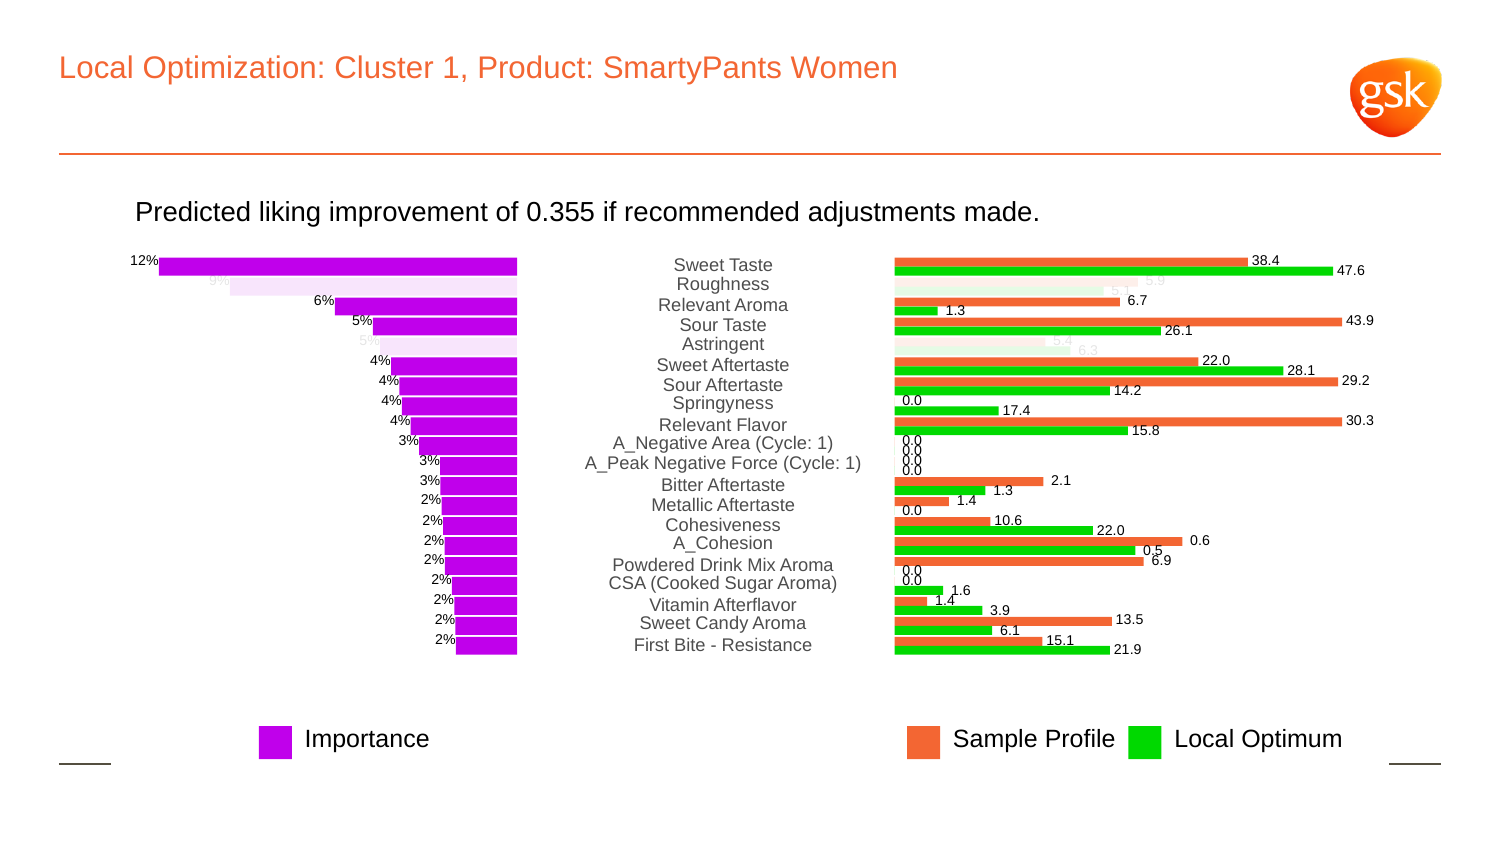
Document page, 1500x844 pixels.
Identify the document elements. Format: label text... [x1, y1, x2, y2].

picture [1333, 38, 1457, 157]
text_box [112, 194, 1388, 796]
title Local Optimization: Cluster 1, Product: SmartyPants Women [58, 47, 1302, 86]
